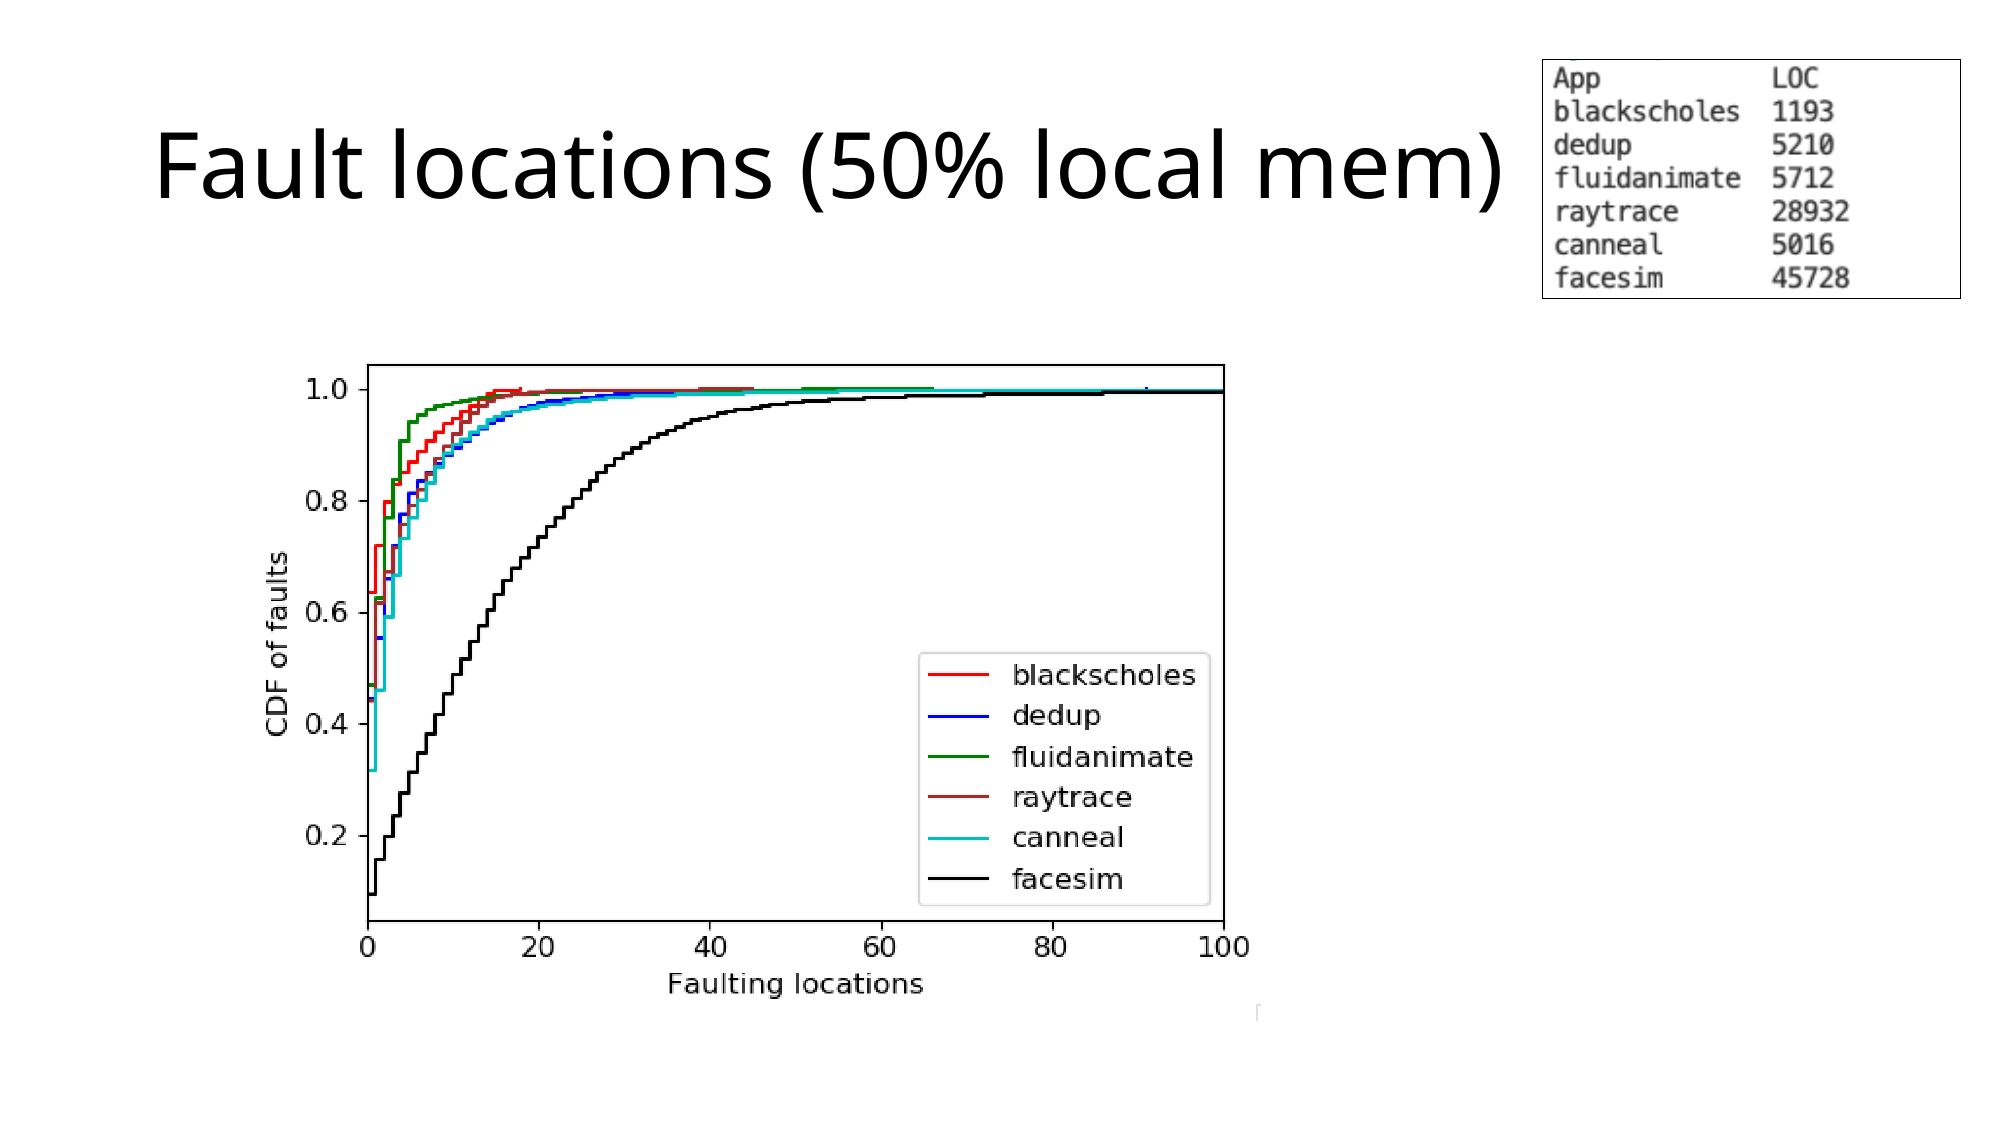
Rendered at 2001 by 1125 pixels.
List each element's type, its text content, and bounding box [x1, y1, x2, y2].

picture [1542, 59, 1961, 299]
title Fault locations (50% local mem) [137, 59, 1542, 278]
picture [241, 335, 1261, 1021]
